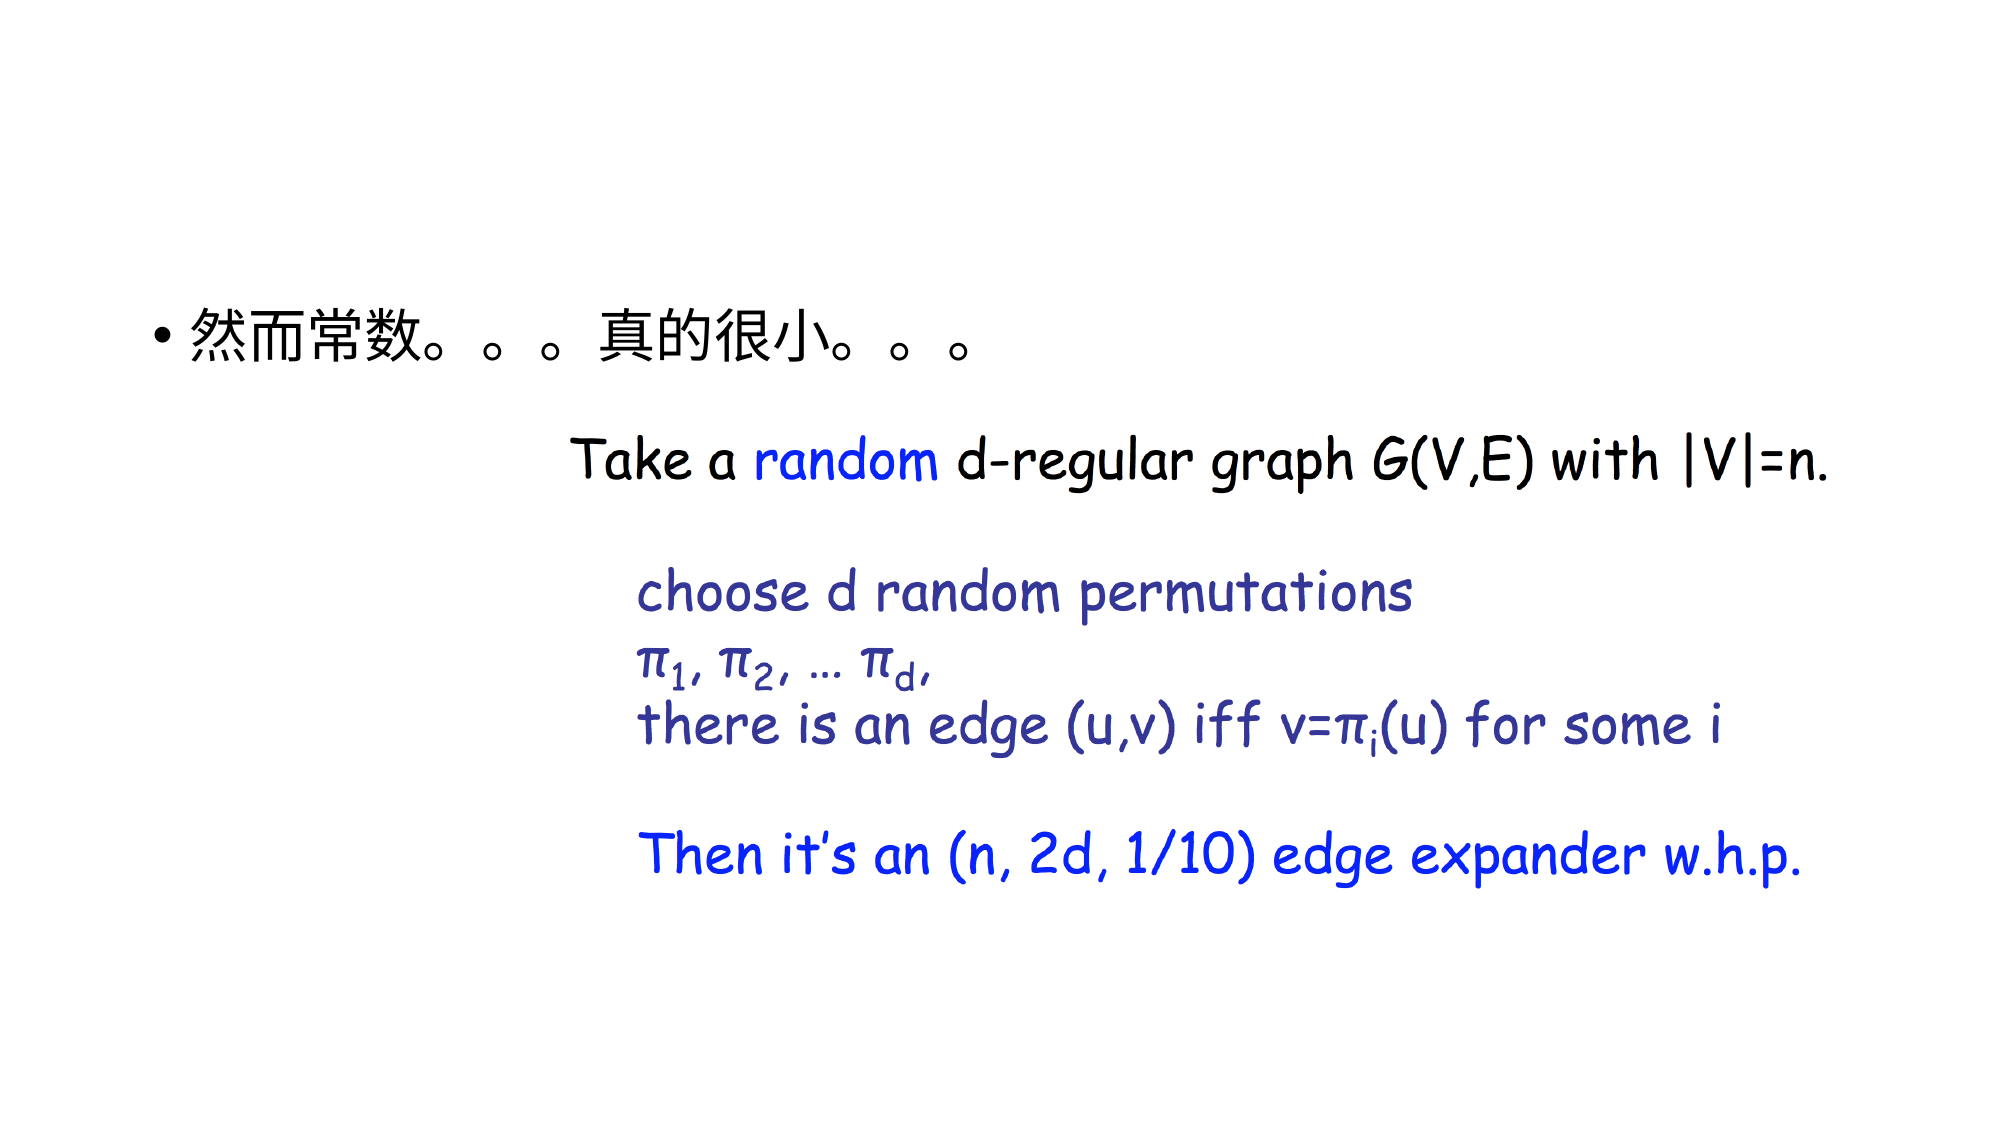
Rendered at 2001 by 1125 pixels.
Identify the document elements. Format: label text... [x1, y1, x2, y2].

picture [537, 421, 1863, 917]
list 然而常数。。。真的很小。。。 [137, 299, 1863, 1014]
